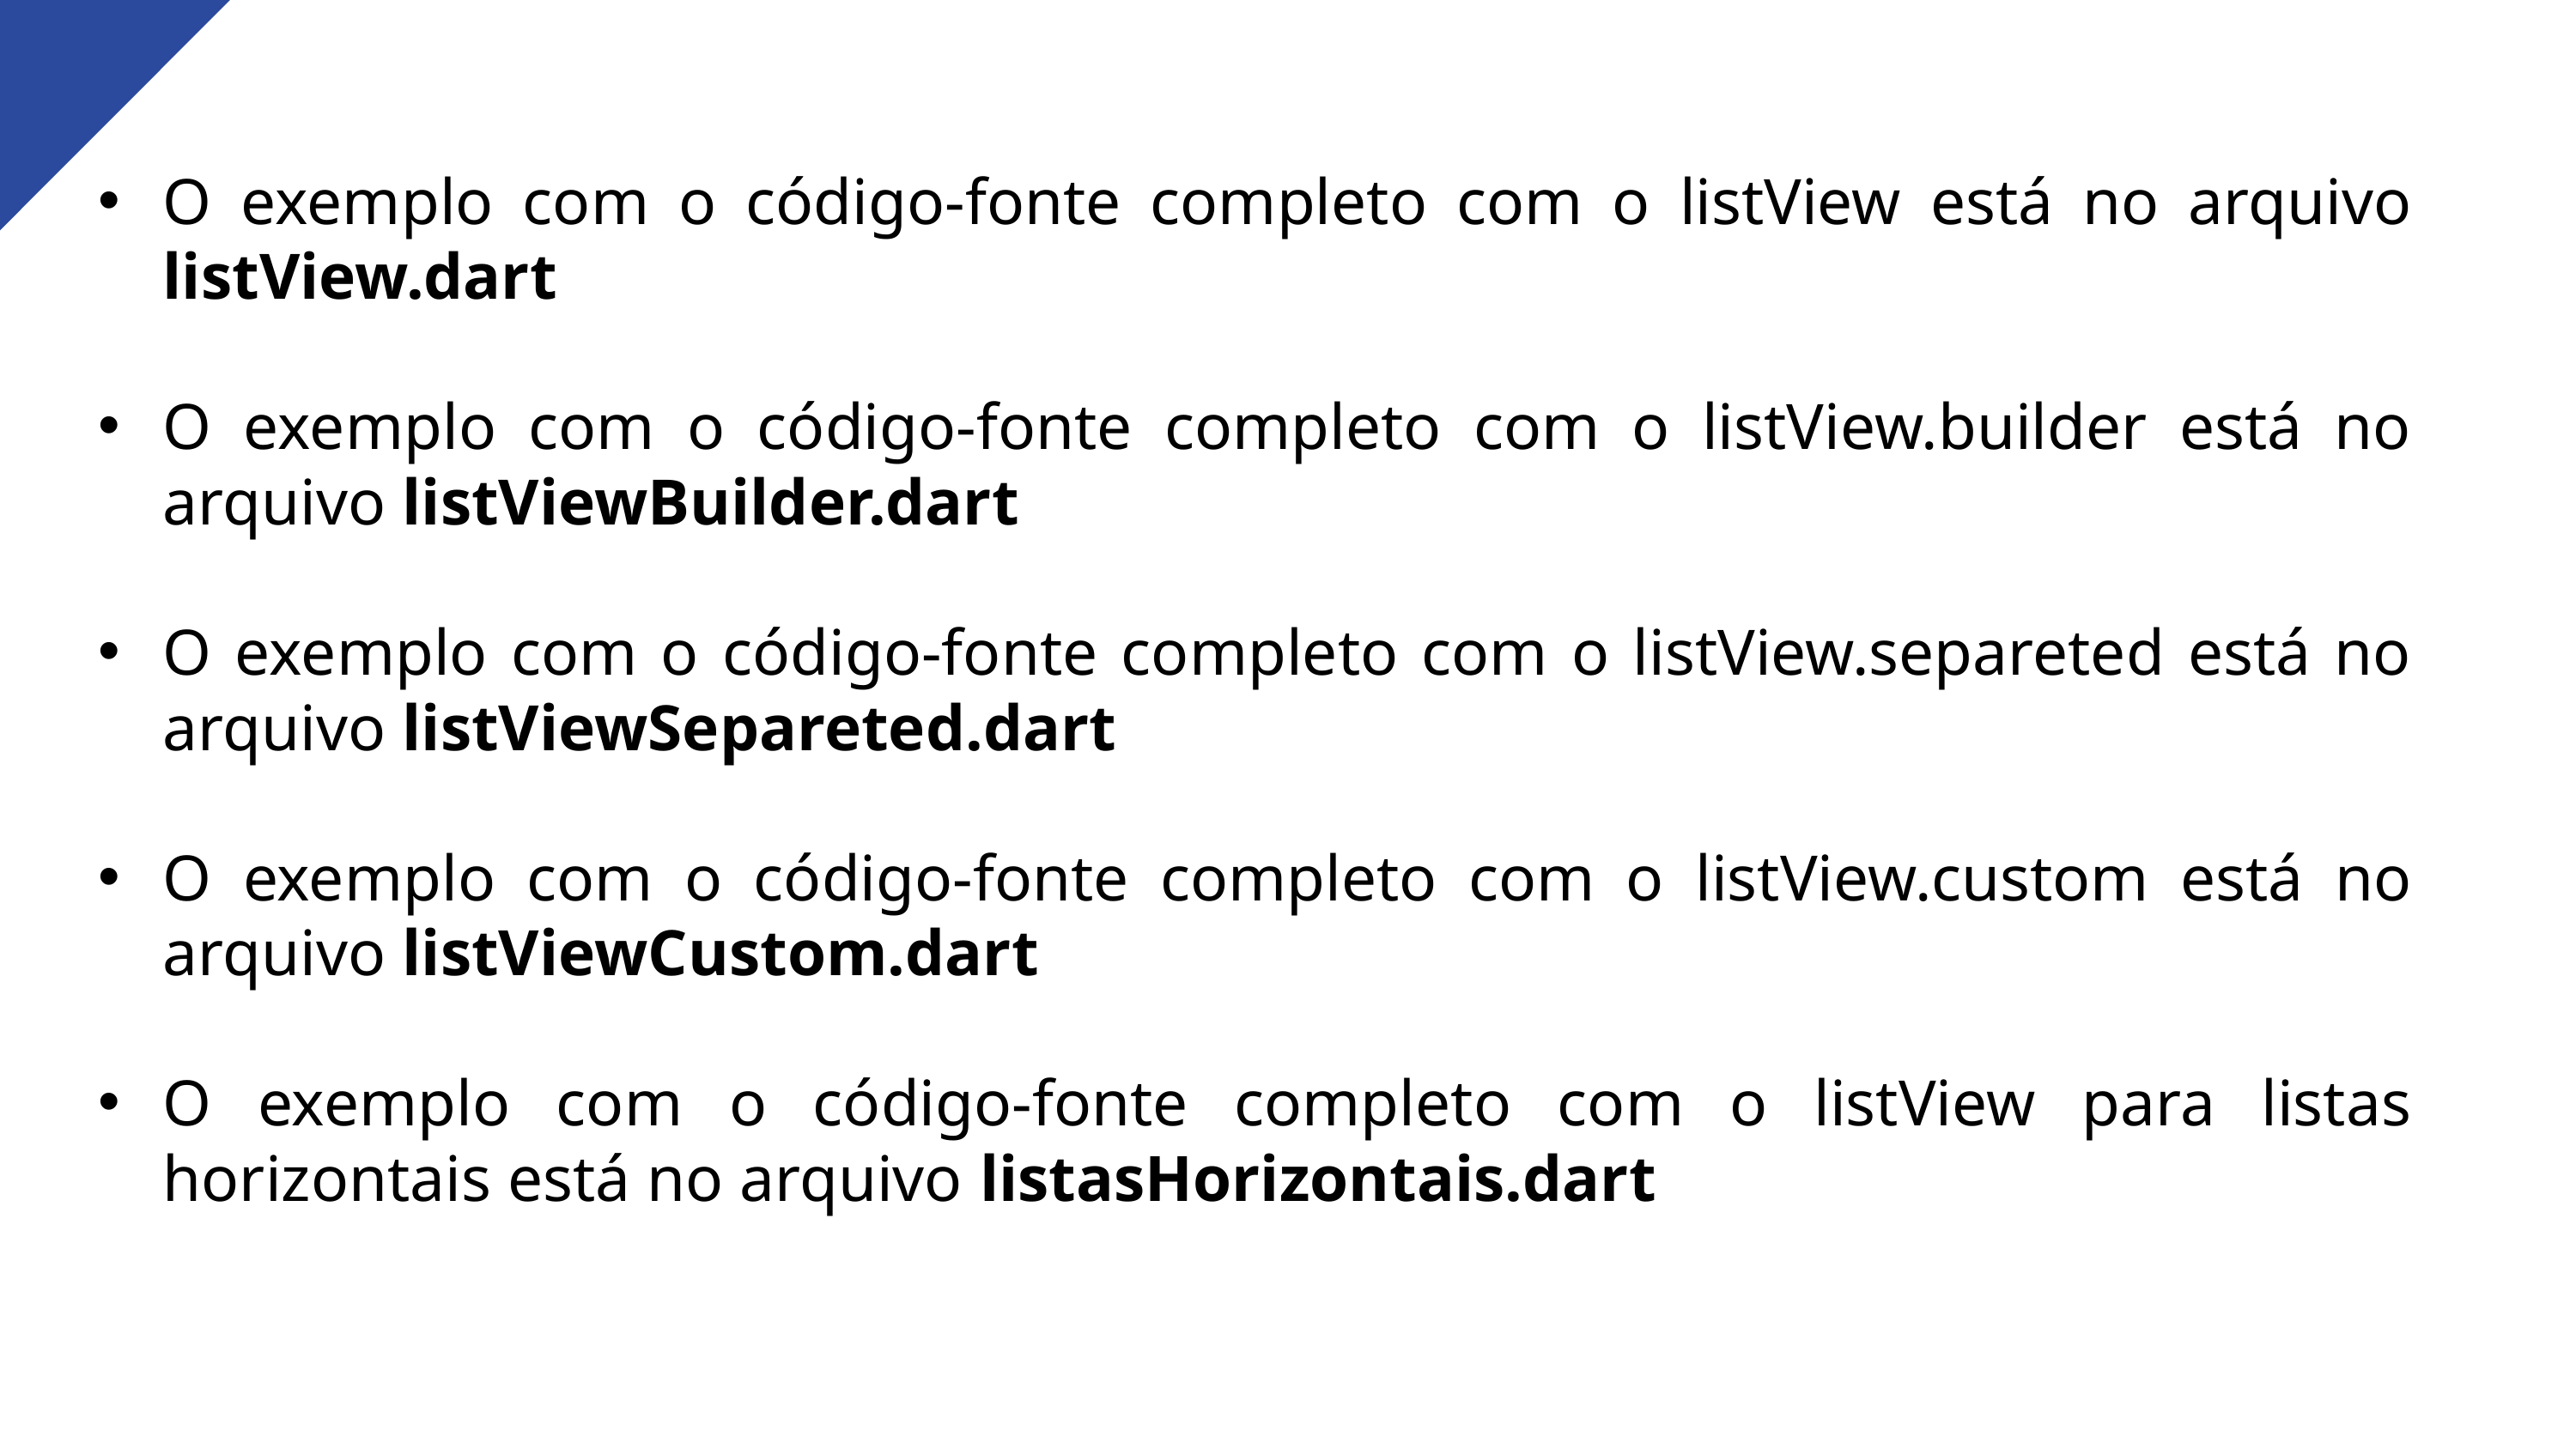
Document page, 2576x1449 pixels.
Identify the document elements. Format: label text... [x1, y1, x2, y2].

text_box O exemplo com o código-fonte completo com o listView está no arquivo listView.dart O exemplo com o código-fonte completo com o listView.builder está no arquivo listViewBuilder.dart O exemplo com o código-fonte completo com o listView.separeted está no arquivo listViewSepareted.dart O exemplo com o código-fonte completo com o listView.custom está no arquivo listViewCustom.dart O exemplo com o código-fonte completo com o listView para listas horizontais está no arquivo listasHorizontais.dart [85, 155, 2426, 1221]
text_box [0, 0, 231, 231]
